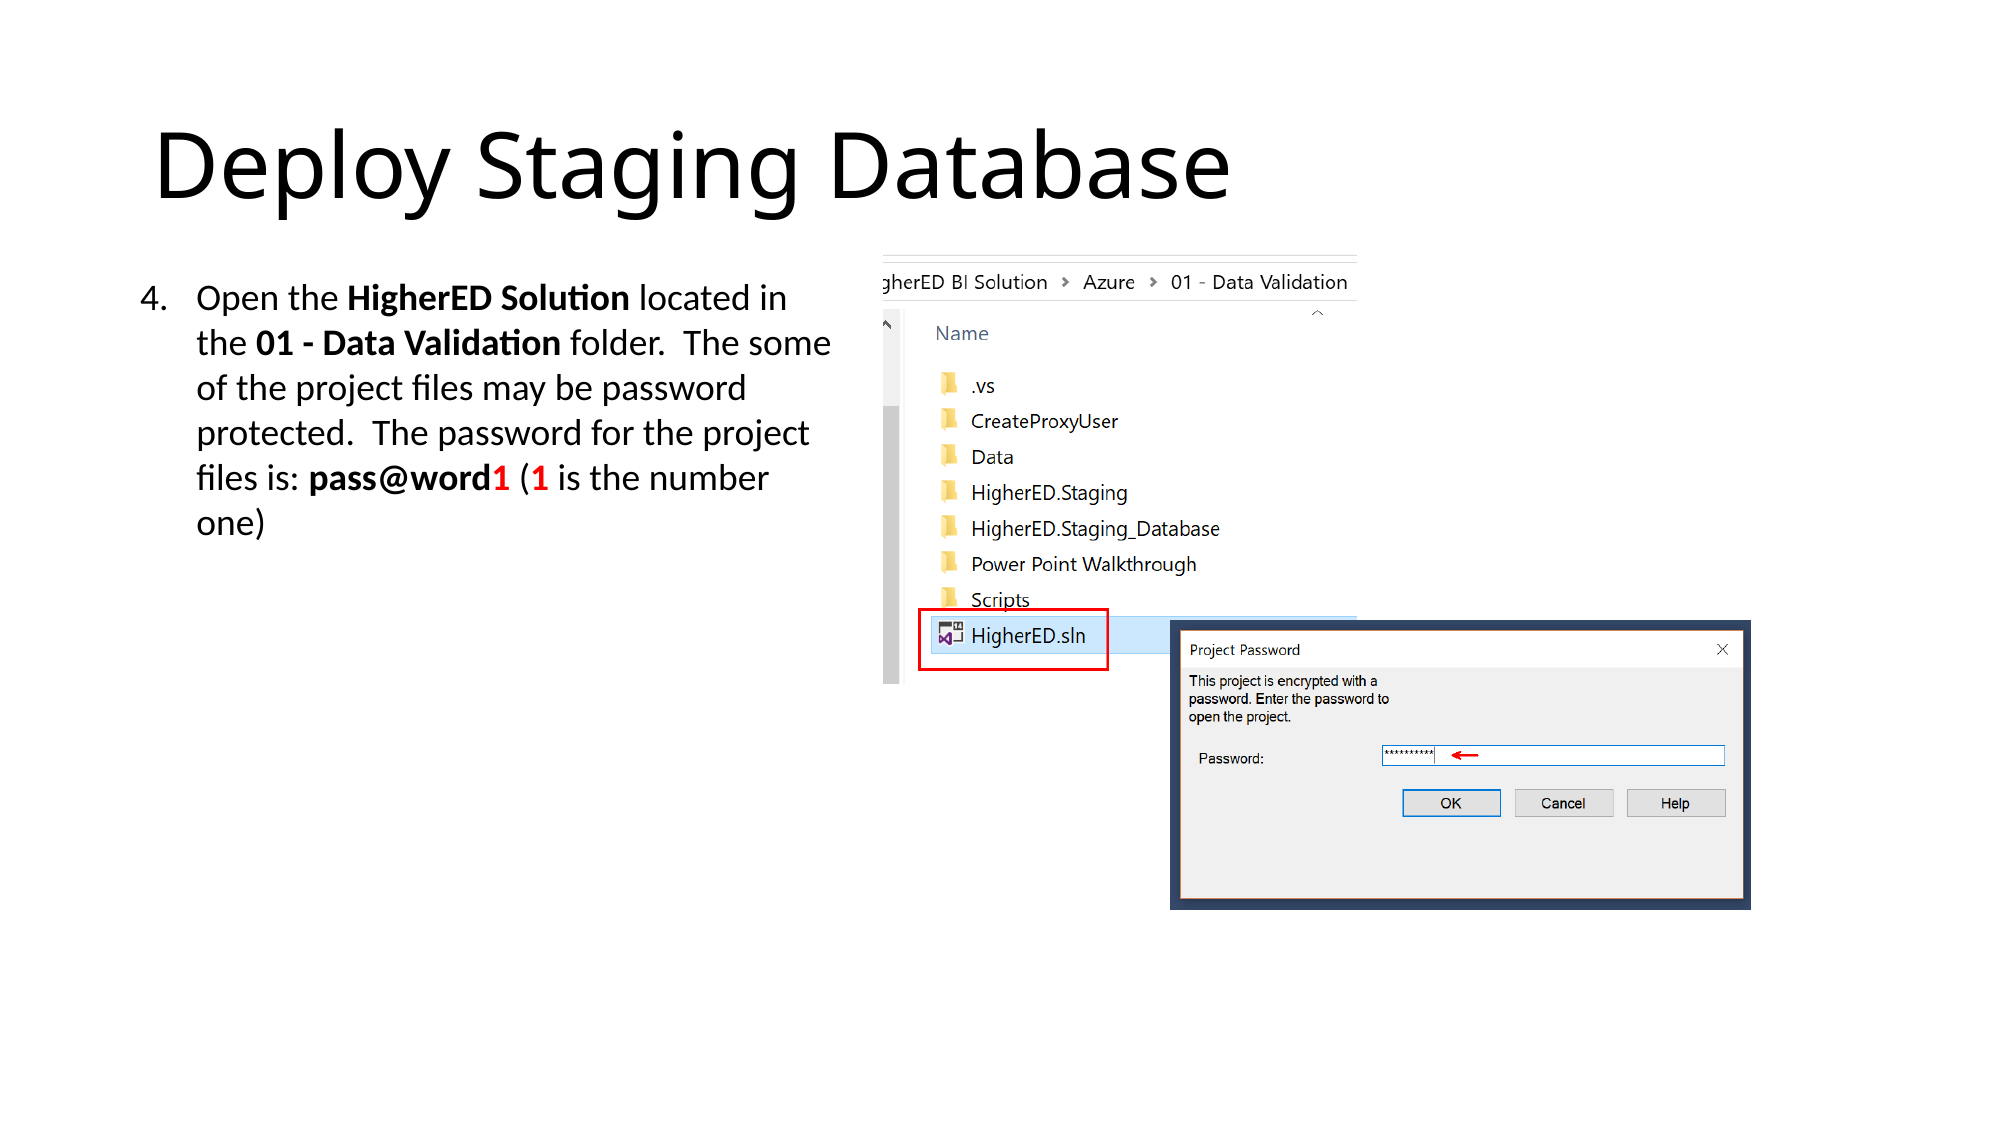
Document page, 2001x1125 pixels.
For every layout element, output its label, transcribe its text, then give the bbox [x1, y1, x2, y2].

picture [883, 254, 1751, 910]
title Deploy Staging Database [137, 59, 1863, 278]
text_box Open the HigherED Solution located in the 01 - Data Validation folder. The some of the project files may be password protected. The password for the project files is: pass@word1 (1 is the number one) [125, 265, 851, 551]
